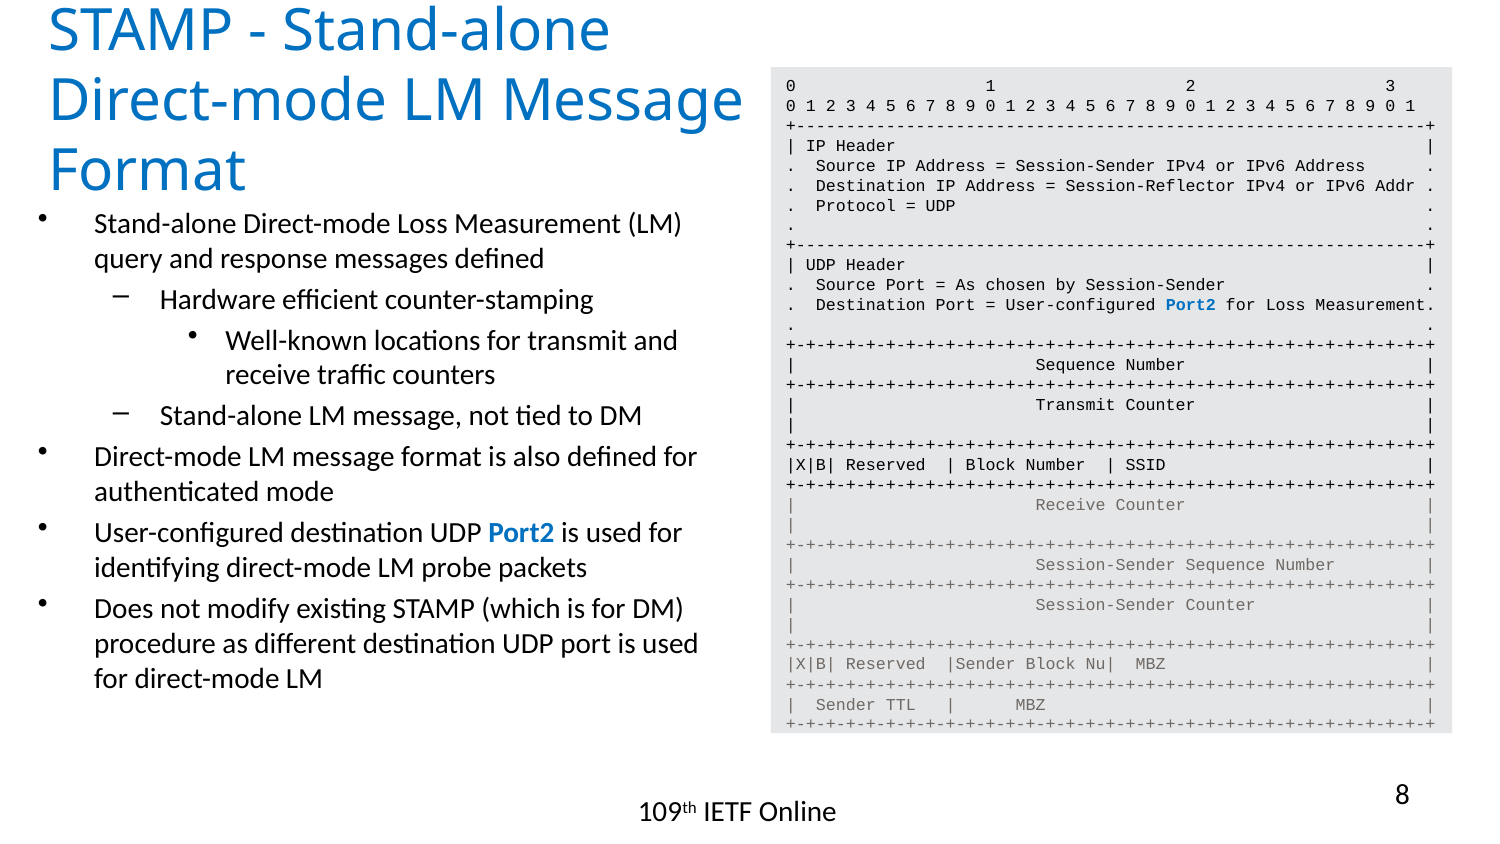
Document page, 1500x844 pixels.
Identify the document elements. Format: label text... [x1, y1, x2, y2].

text_box 0 1 2 3 0 1 2 3 4 5 6 7 8 9 0 1 2 3 4 5 6 7 8 9 0 1 2 3 4 5 6 7 8 9 0 1 +---------------------------------------------------------------+ | IP Header | . Source IP Address = Session-Sender IPv4 or IPv6 Address . . Destination IP Address = Session-Reflector IPv4 or IPv6 Addr . . Protocol = UDP . . . +---------------------------------------------------------------+ | UDP Header | . Source Port = As chosen by Session-Sender . . Destination Port = User-configured Port2 for Loss Measurement. . . +-+-+-+-+-+-+-+-+-+-+-+-+-+-+-+-+-+-+-+-+-+-+-+-+-+-+-+-+-+-+-+-+ | Sequence Number | +-+-+-+-+-+-+-+-+-+-+-+-+-+-+-+-+-+-+-+-+-+-+-+-+-+-+-+-+-+-+-+-+ | Transmit Counter | | | +-+-+-+-+-+-+-+-+-+-+-+-+-+-+-+-+-+-+-+-+-+-+-+-+-+-+-+-+-+-+-+-+ |X|B| Reserved | Block Number | SSID | +-+-+-+-+-+-+-+-+-+-+-+-+-+-+-+-+-+-+-+-+-+-+-+-+-+-+-+-+-+-+-+-+ | Receive Counter | | | +-+-+-+-+-+-+-+-+-+-+-+-+-+-+-+-+-+-+-+-+-+-+-+-+-+-+-+-+-+-+-+-+ | Session-Sender Sequence Number | +-+-+-+-+-+-+-+-+-+-+-+-+-+-+-+-+-+-+-+-+-+-+-+-+-+-+-+-+-+-+-+-+ | Session-Sender Counter | | | +-+-+-+-+-+-+-+-+-+-+-+-+-+-+-+-+-+-+-+-+-+-+-+-+-+-+-+-+-+-+-+-+ |X|B| Reserved |Sender Block Nu| MBZ | +-+-+-+-+-+-+-+-+-+-+-+-+-+-+-+-+-+-+-+-+-+-+-+-+-+-+-+-+-+-+-+-+ | Sender TTL | MBZ | +-+-+-+-+-+-+-+-+-+-+-+-+-+-+-+-+-+-+-+-+-+-+-+-+-+-+-+-+-+-+-+-+ [770, 67, 1453, 734]
footer 109th IETF Online [499, 784, 976, 844]
text_box Stand-alone Direct-mode Loss Measurement (LM) query and response messages defined Hardware efficient counter-stamping Well-known locations for transmit and receive traffic counters Stand-alone LM message, not tied to DM Direct-mode LM message format is also defined for authenticated mode User-configured destination UDP Port2 is used for identifying direct-mode LM probe packets Does not modify existing STAMP (which is for DM) procedure as different destination UDP port is used for direct-mode LM [22, 196, 750, 710]
title STAMP - Stand-alone Direct-mode LM Message Format [33, 27, 761, 167]
slide_number 8 [1074, 768, 1426, 828]
